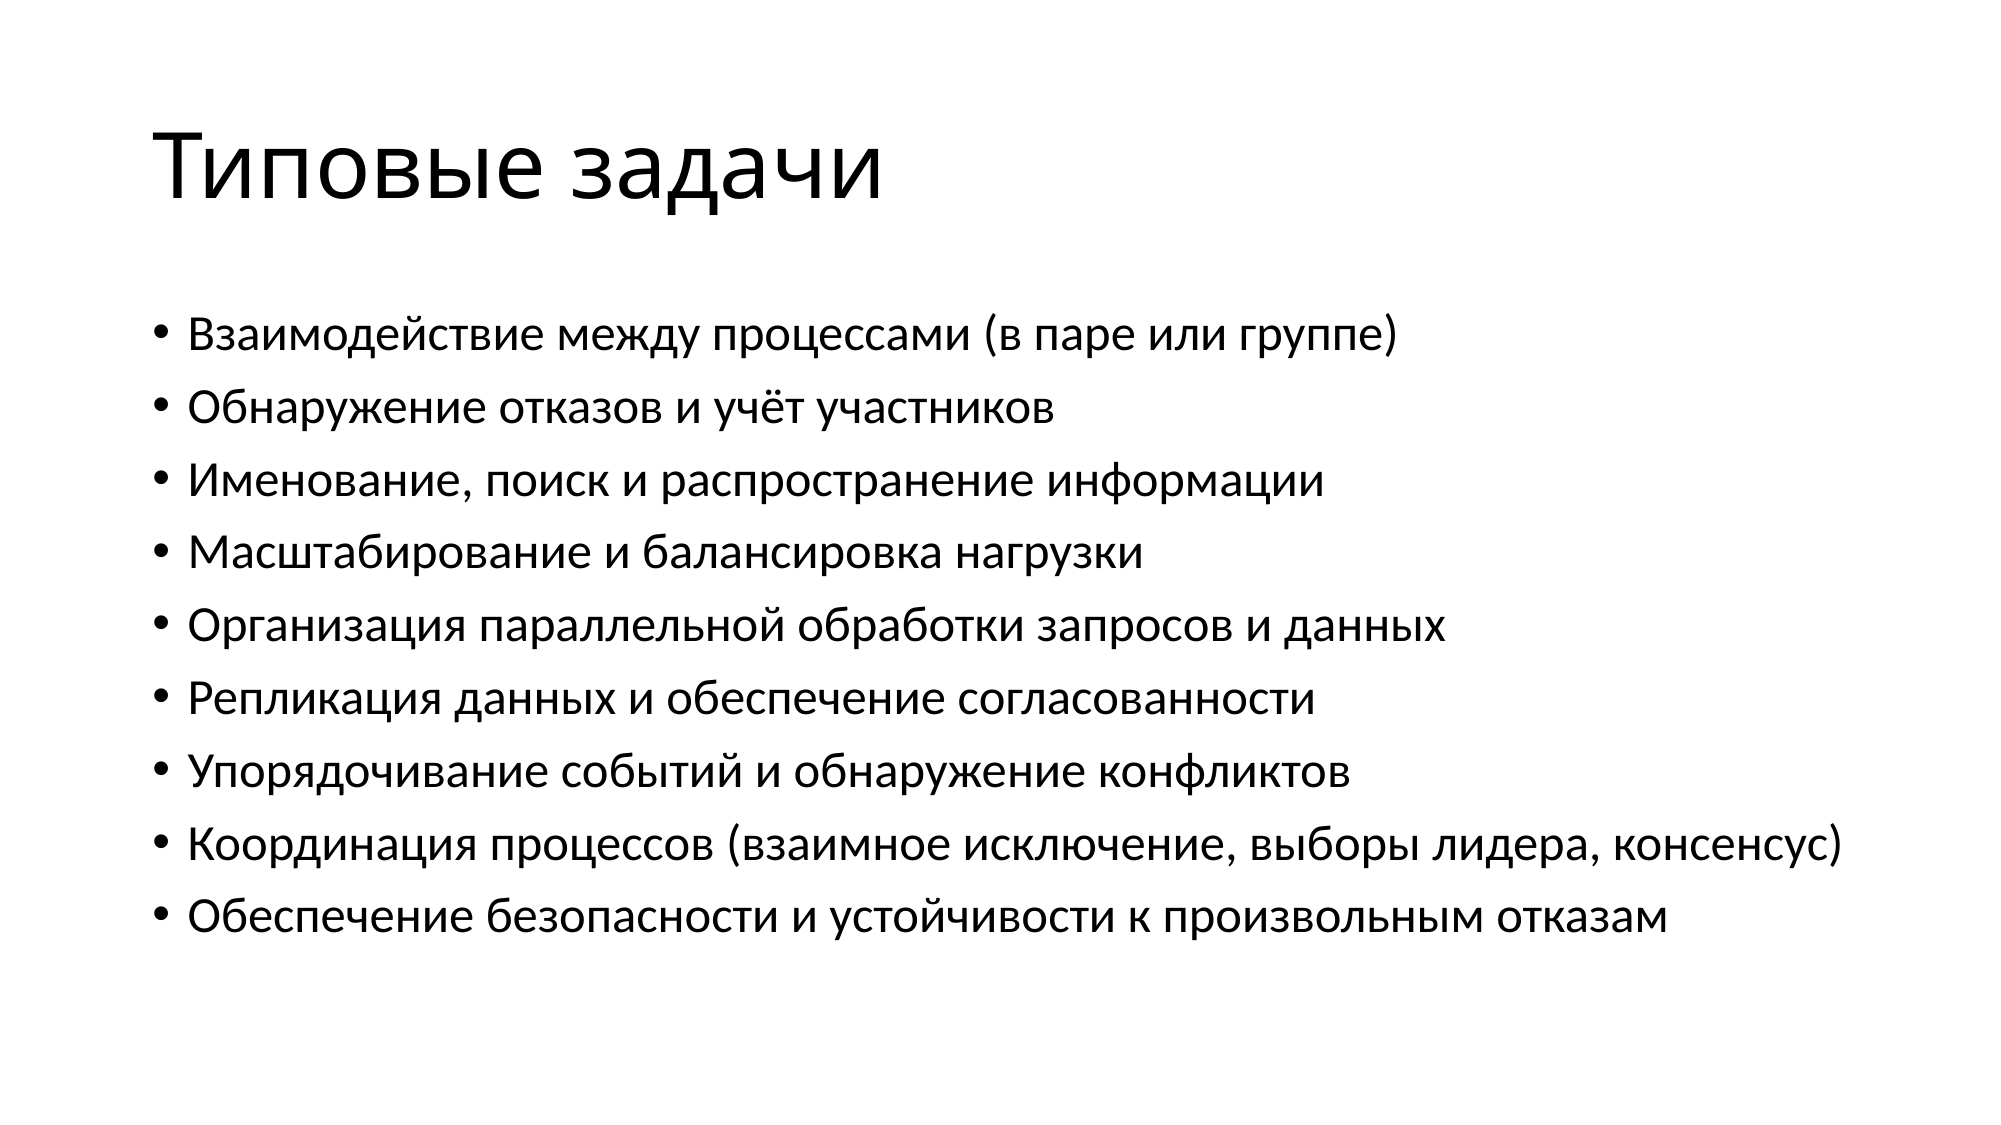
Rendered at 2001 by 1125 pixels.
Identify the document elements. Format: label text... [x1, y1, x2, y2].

title Типовые задачи [137, 59, 1863, 278]
list Взаимодействие между процессами (в паре или группе) Обнаружение отказов и учёт участников Именование, поиск и распространение информации Масштабирование и балансировка нагрузки Организация параллельной обработки запросов и данных Репликация данных и обеспечение согласованности Упорядочивание событий и обнаружение конфликтов Координация процессов (взаимное исключение, выборы лидера, консенсус) Обеспечение безопасности и устойчивости к произвольным отказам [137, 299, 1863, 1014]
